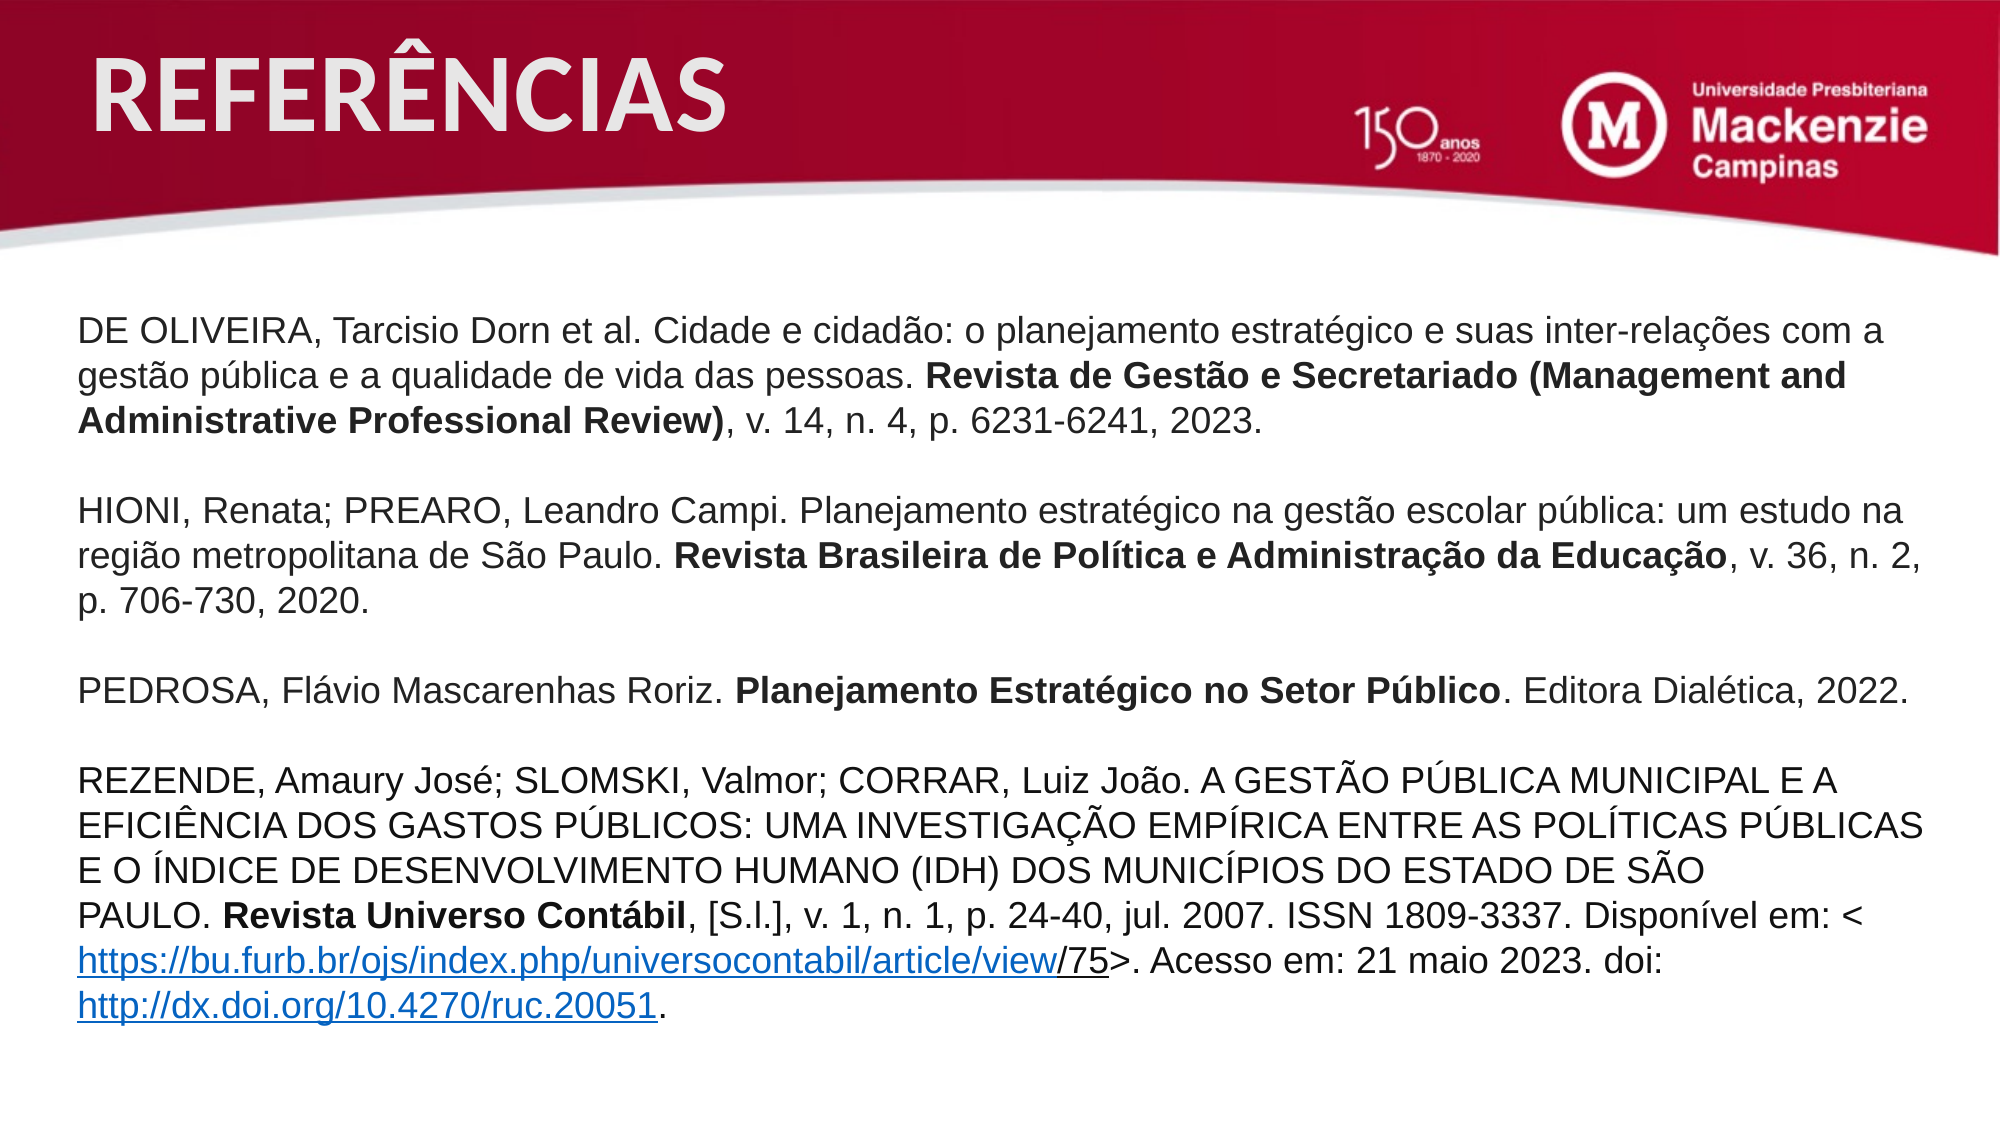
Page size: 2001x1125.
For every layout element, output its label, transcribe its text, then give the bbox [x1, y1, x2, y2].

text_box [0, 0, 2000, 260]
text_box DE OLIVEIRA, Tarcisio Dorn et al. Cidade e cidadão: o planejamento estratégico e suas inter-relações com a gestão pública e a qualidade de vida das pessoas. Revista de Gestão e Secretariado (Management and Administrative Professional Review), v. 14, n. 4, p. 6231-6241, 2023. HIONI, Renata; PREARO, Leandro Campi. Planejamento estratégico na gestão escolar pública: um estudo na região metropolitana de São Paulo. Revista Brasileira de Política e Administração da Educação, v. 36, n. 2, p. 706-730, 2020. PEDROSA, Flávio Mascarenhas Roriz. Planejamento Estratégico no Setor Público. Editora Dialética, 2022. REZENDE, Amaury José; SLOMSKI, Valmor; CORRAR, Luiz João. A GESTÃO PÚBLICA MUNICIPAL E A EFICIÊNCIA DOS GASTOS PÚBLICOS: UMA INVESTIGAÇÃO EMPÍRICA ENTRE AS POLÍTICAS PÚBLICAS E O ÍNDICE DE DESENVOLVIMENTO HUMANO (IDH) DOS MUNICÍPIOS DO ESTADO DE SÃO PAULO. Revista Universo Contábil, [S.l.], v. 1, n. 1, p. 24-40, jul. 2007. ISSN 1809-3337. Disponível em: <https://bu.furb.br/ojs/index.php/universocontabil/article/view/75>. Acesso em: 21 maio 2023. doi: http://dx.doi.org/10.4270/ruc.20051. [62, 298, 1969, 1034]
